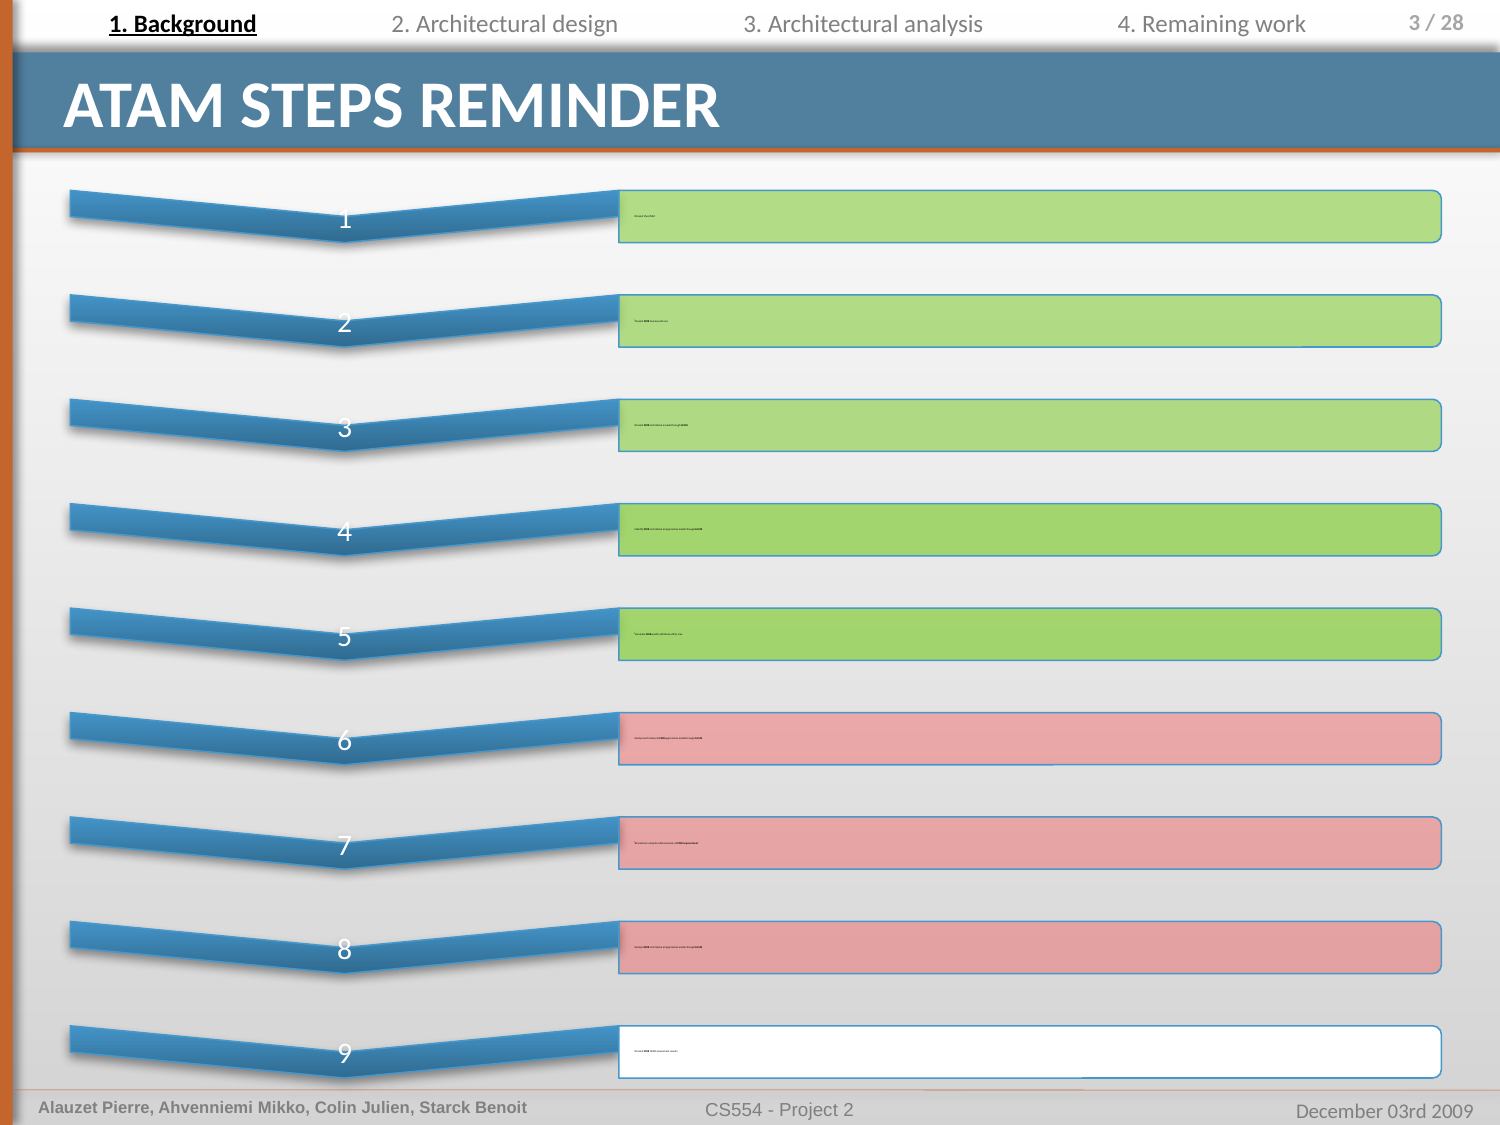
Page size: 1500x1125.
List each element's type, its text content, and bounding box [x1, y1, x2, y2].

text_box 1. Background [94, 0, 273, 45]
title Atam steps reminder [49, 53, 1442, 141]
text_box 4. Remaining work [1102, 0, 1322, 45]
text_box 3. Architectural analysis [728, 0, 999, 45]
text_box 2. Architectural design [376, 0, 634, 45]
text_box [70, 190, 1442, 1079]
